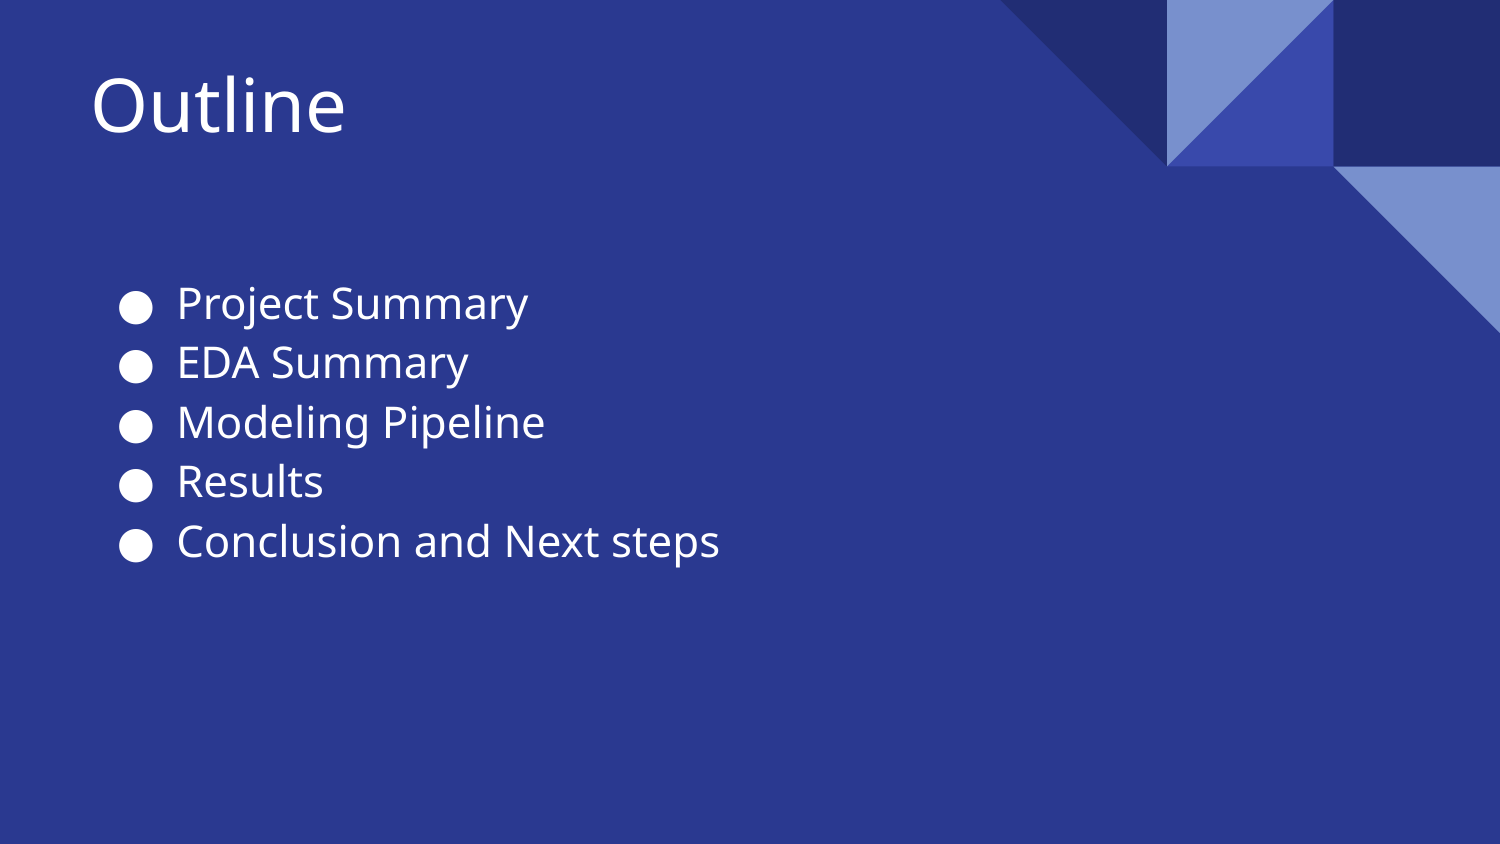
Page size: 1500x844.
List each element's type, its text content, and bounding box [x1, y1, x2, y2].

subtitle Project Summary EDA Summary Modeling Pipeline Results Conclusion and Next steps [86, 257, 1435, 752]
title Outline [75, 38, 1425, 170]
